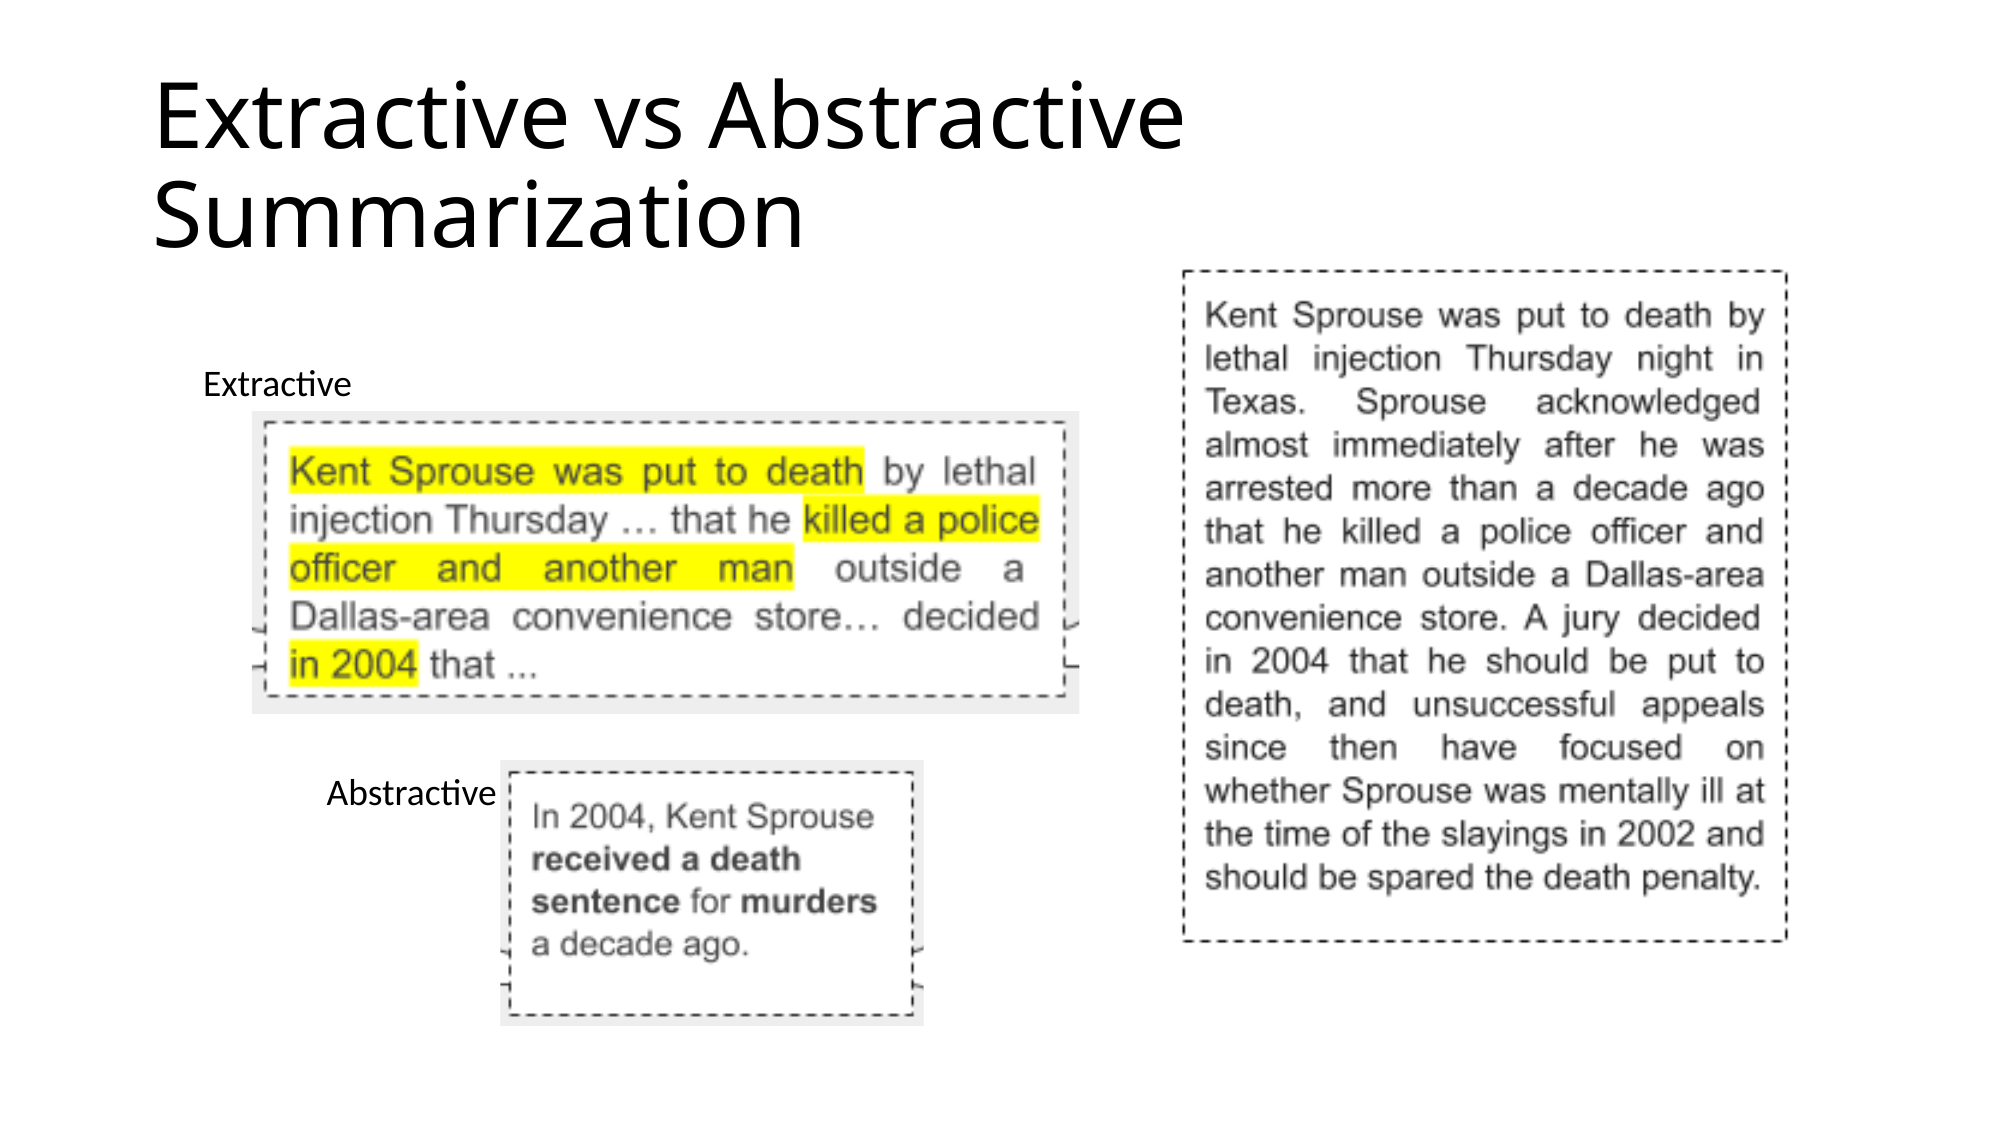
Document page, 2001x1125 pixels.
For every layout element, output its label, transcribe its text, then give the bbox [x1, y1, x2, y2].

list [500, 760, 924, 1026]
picture [1161, 253, 1813, 958]
text_box Abstractive [311, 760, 500, 821]
title Extractive vs Abstractive Summarization [137, 59, 1863, 278]
picture [251, 411, 1080, 714]
text_box Extractive [188, 351, 368, 411]
